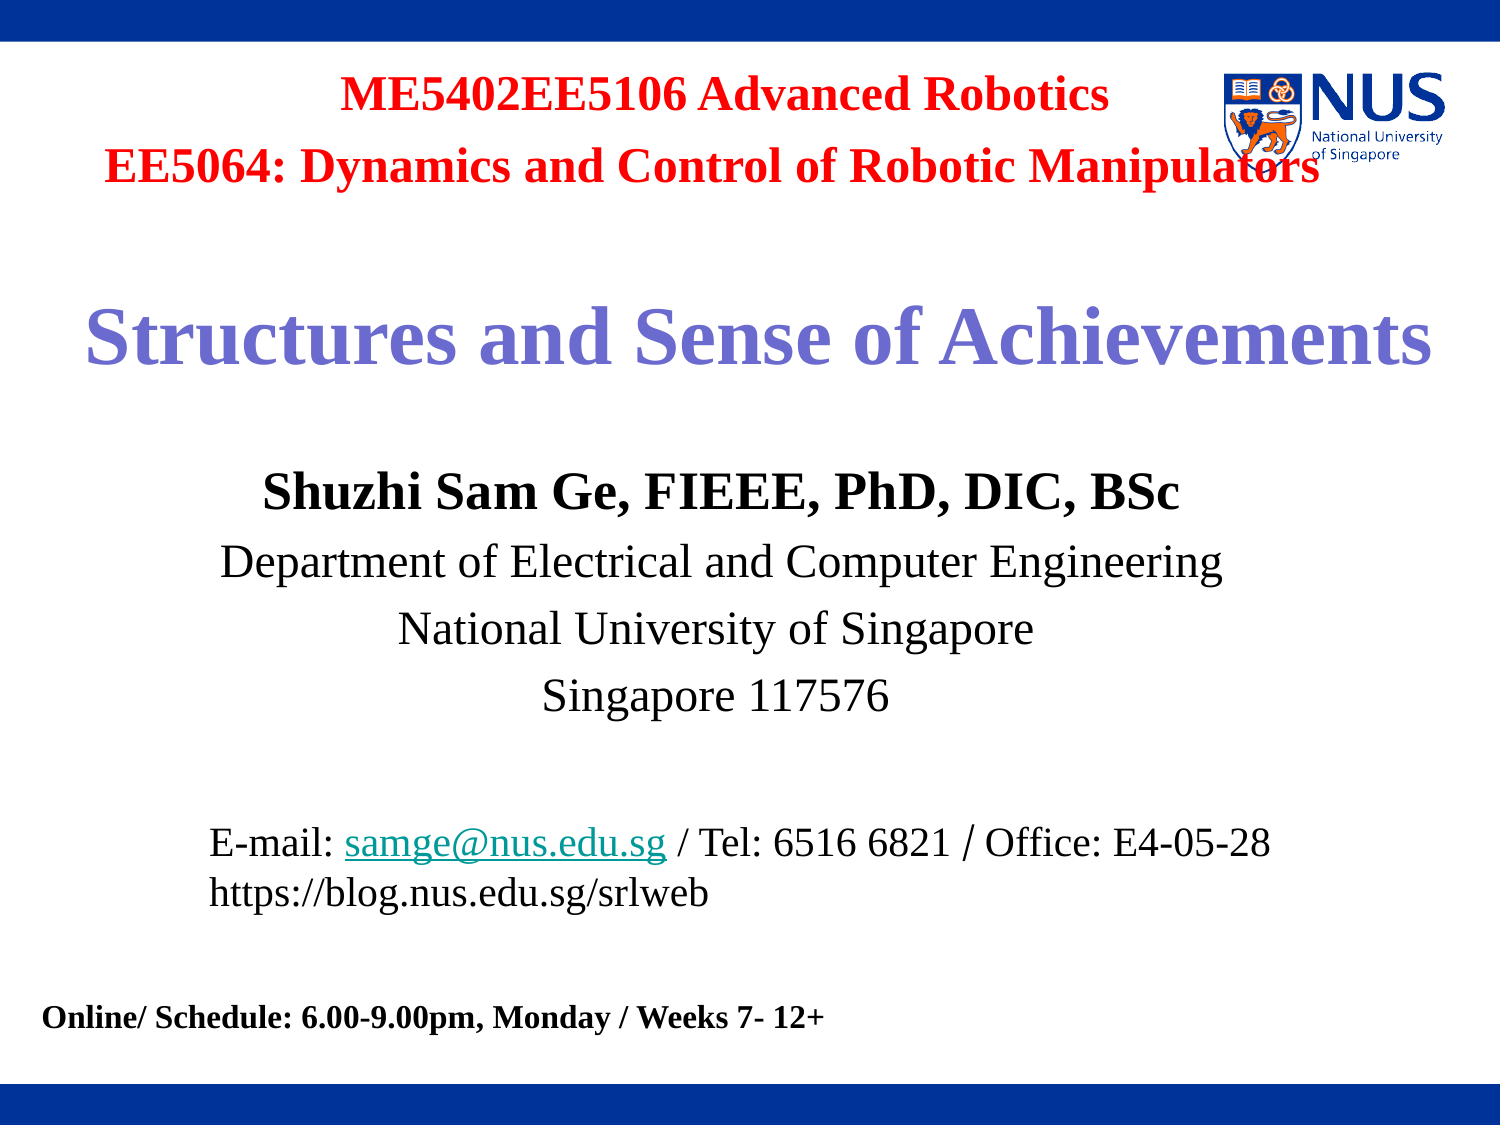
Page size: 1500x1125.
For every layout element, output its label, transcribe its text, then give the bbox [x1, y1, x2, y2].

title ME5402EE5106 Advanced Robotics EE5064: Dynamics and Control of Robotic Manipulators [0, 62, 1476, 179]
text_box Shuzhi Sam Ge, FIEEE, PhD, DIC, BSc Department of Electrical and Computer Engineering National University of Singapore Singapore 117576 [39, 415, 1406, 789]
text_box E-mail: samge@nus.edu.sg / Tel: 6516 6821 / Office: E4-05-28 https://blog.nus.edu.sg/srlweb [194, 807, 1298, 922]
text_box Online/ Schedule: 6.00-9.00pm, Monday / Weeks 7- 12+ [26, 987, 1488, 1043]
text_box Structures and Sense of Achievements [70, 273, 1450, 389]
